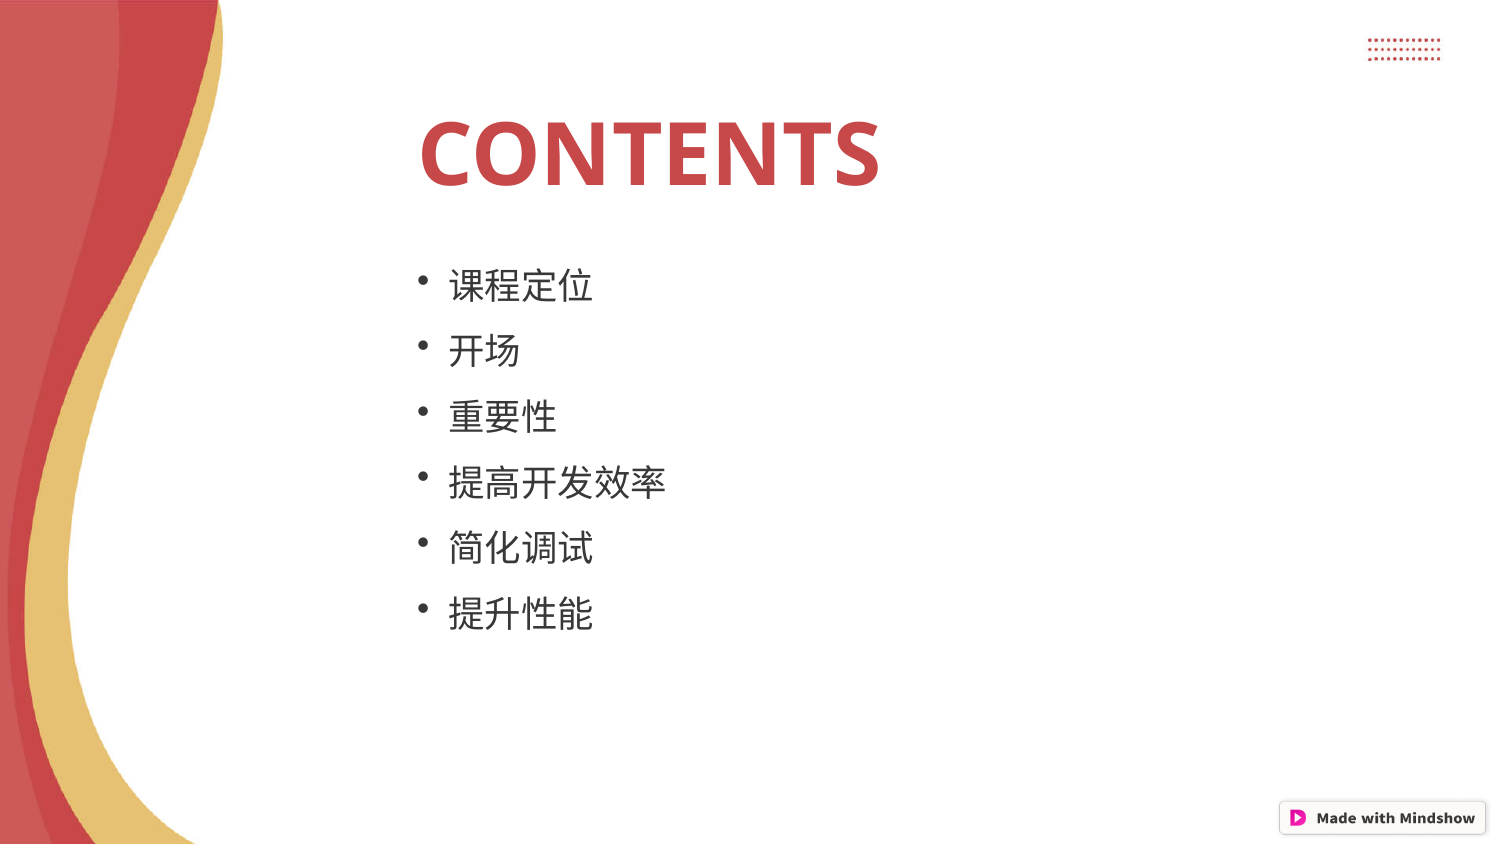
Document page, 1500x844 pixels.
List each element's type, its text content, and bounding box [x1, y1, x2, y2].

picture [0, 0, 1500, 844]
text_box CONTENTS [402, 82, 1250, 219]
text_box 课程定位 开场 重要性 提高开发效率 简化调试 提升性能 [402, 233, 1286, 762]
